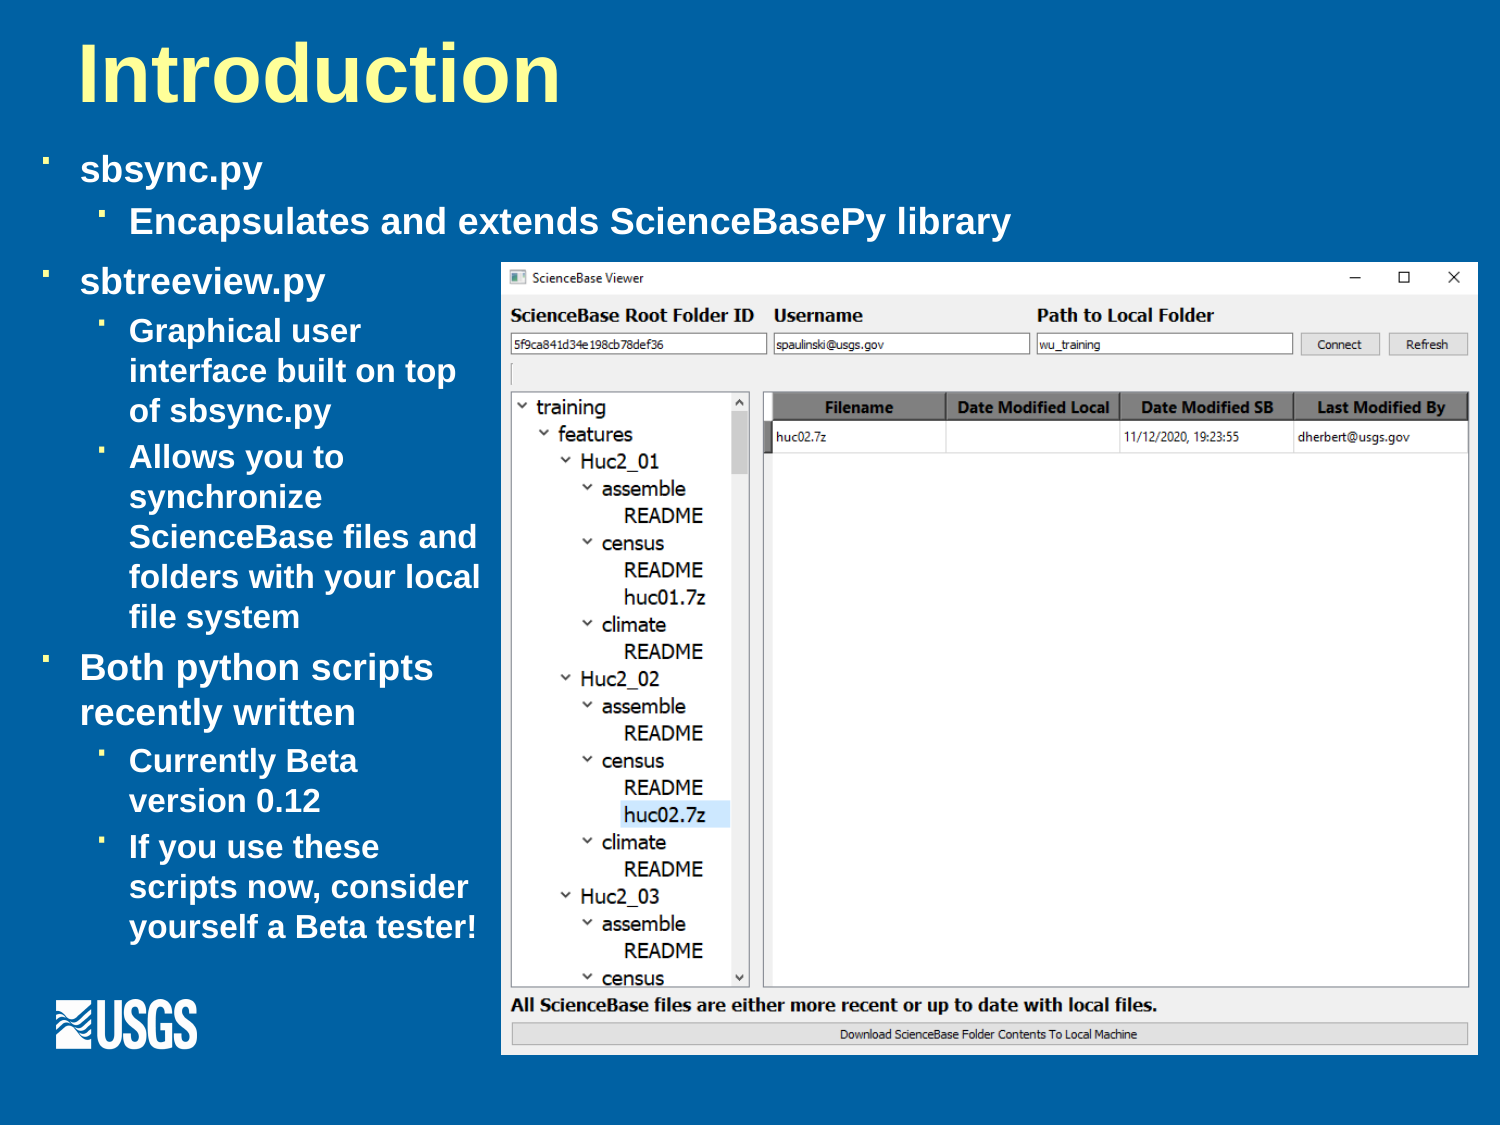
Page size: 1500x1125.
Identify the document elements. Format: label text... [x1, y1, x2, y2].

title Introduction [62, 24, 1425, 113]
text_box sbtreeview.py Graphical user interface built on top of sbsync.py Allows you to synchronize ScienceBase files and folders with your local file system Both python scripts recently written Currently Beta version 0.12 If you use these scripts now, consider yourself a Beta tester! [22, 249, 499, 988]
list sbsync.py Encapsulates and extends ScienceBasePy library [22, 137, 1386, 261]
picture [500, 262, 1478, 1055]
